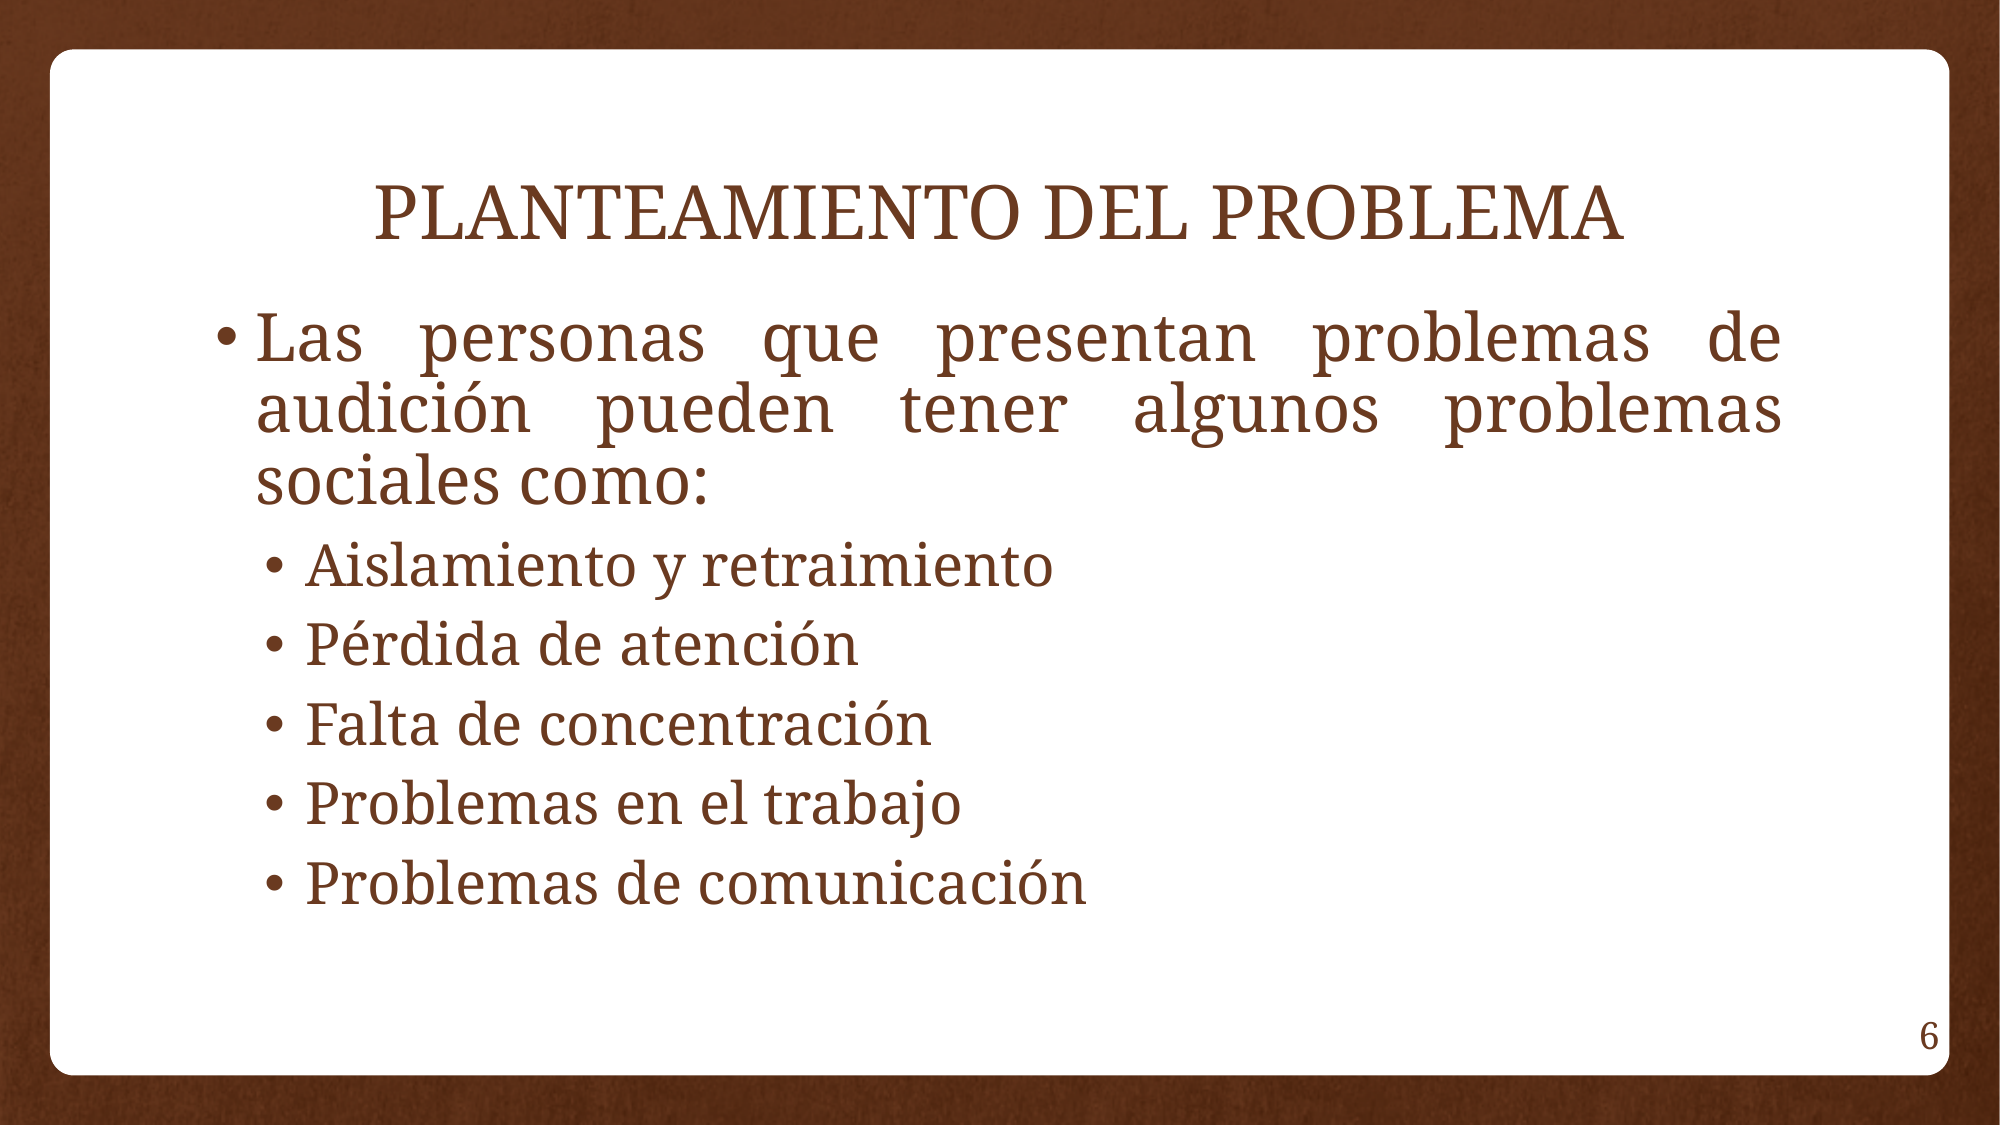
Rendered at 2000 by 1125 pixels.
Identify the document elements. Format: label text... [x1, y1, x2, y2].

title PLANTEAMIENTO DEL PROBLEMA [199, 70, 1800, 263]
list Las personas que presentan problemas de audición pueden tener algunos problemas sociales como: Aislamiento y retraimiento Pérdida de atención Falta de concentración Problemas en el trabajo Problemas de comunicación [199, 295, 1800, 996]
slide_number 6 [1838, 1012, 1956, 1063]
